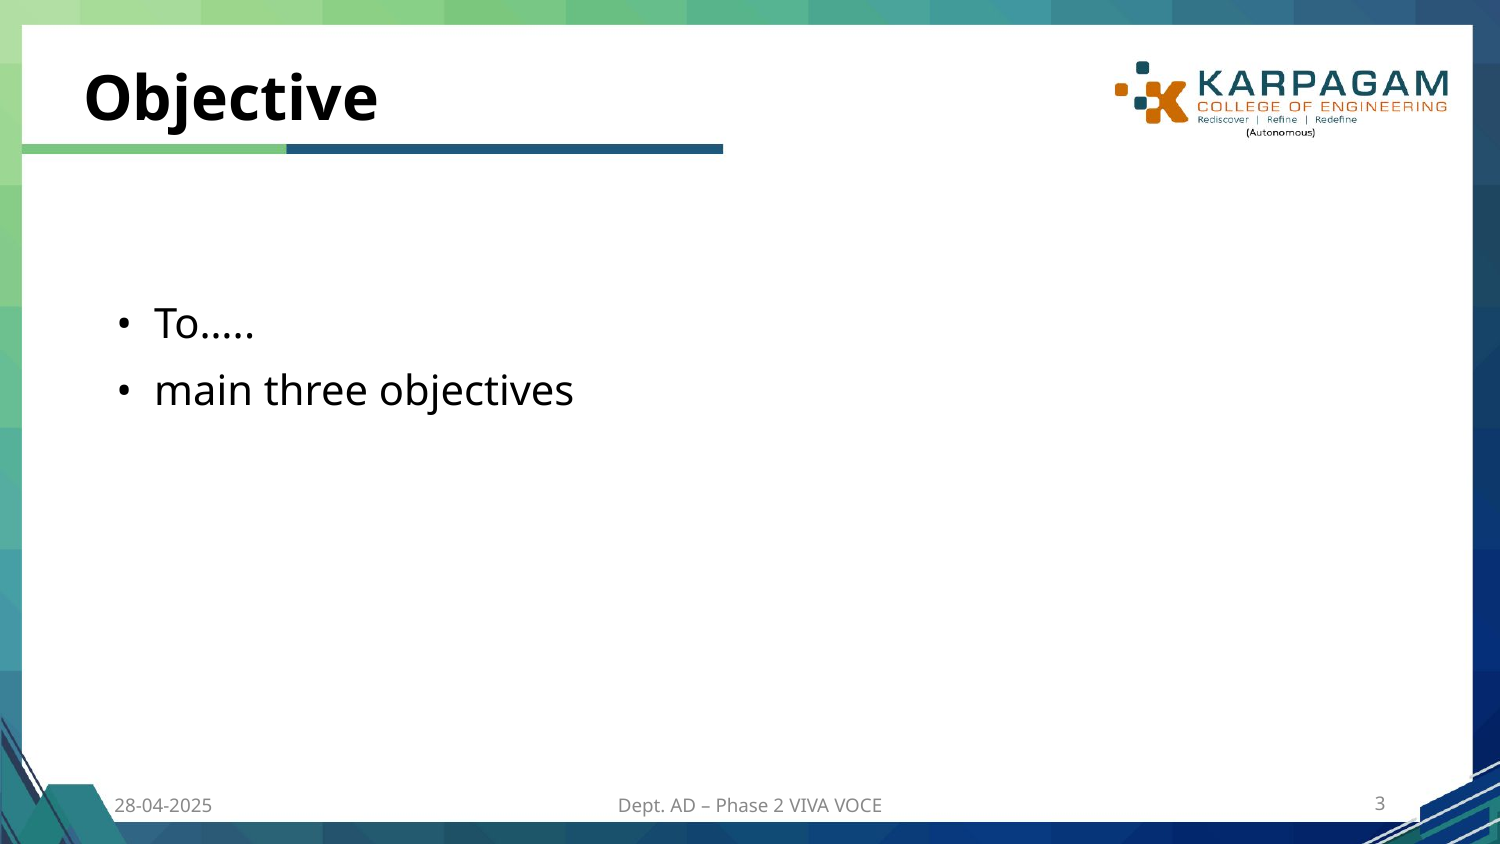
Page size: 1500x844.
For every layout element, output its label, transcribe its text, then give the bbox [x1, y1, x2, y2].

footer Dept. AD – Phase 2 VIVA VOCE [496, 782, 1004, 827]
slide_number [103, 782, 441, 827]
slide_number 3 [1059, 782, 1397, 827]
title Objective [71, 19, 1366, 183]
picture [0, 0, 1500, 844]
list To….. main three objectives [103, 224, 1397, 760]
